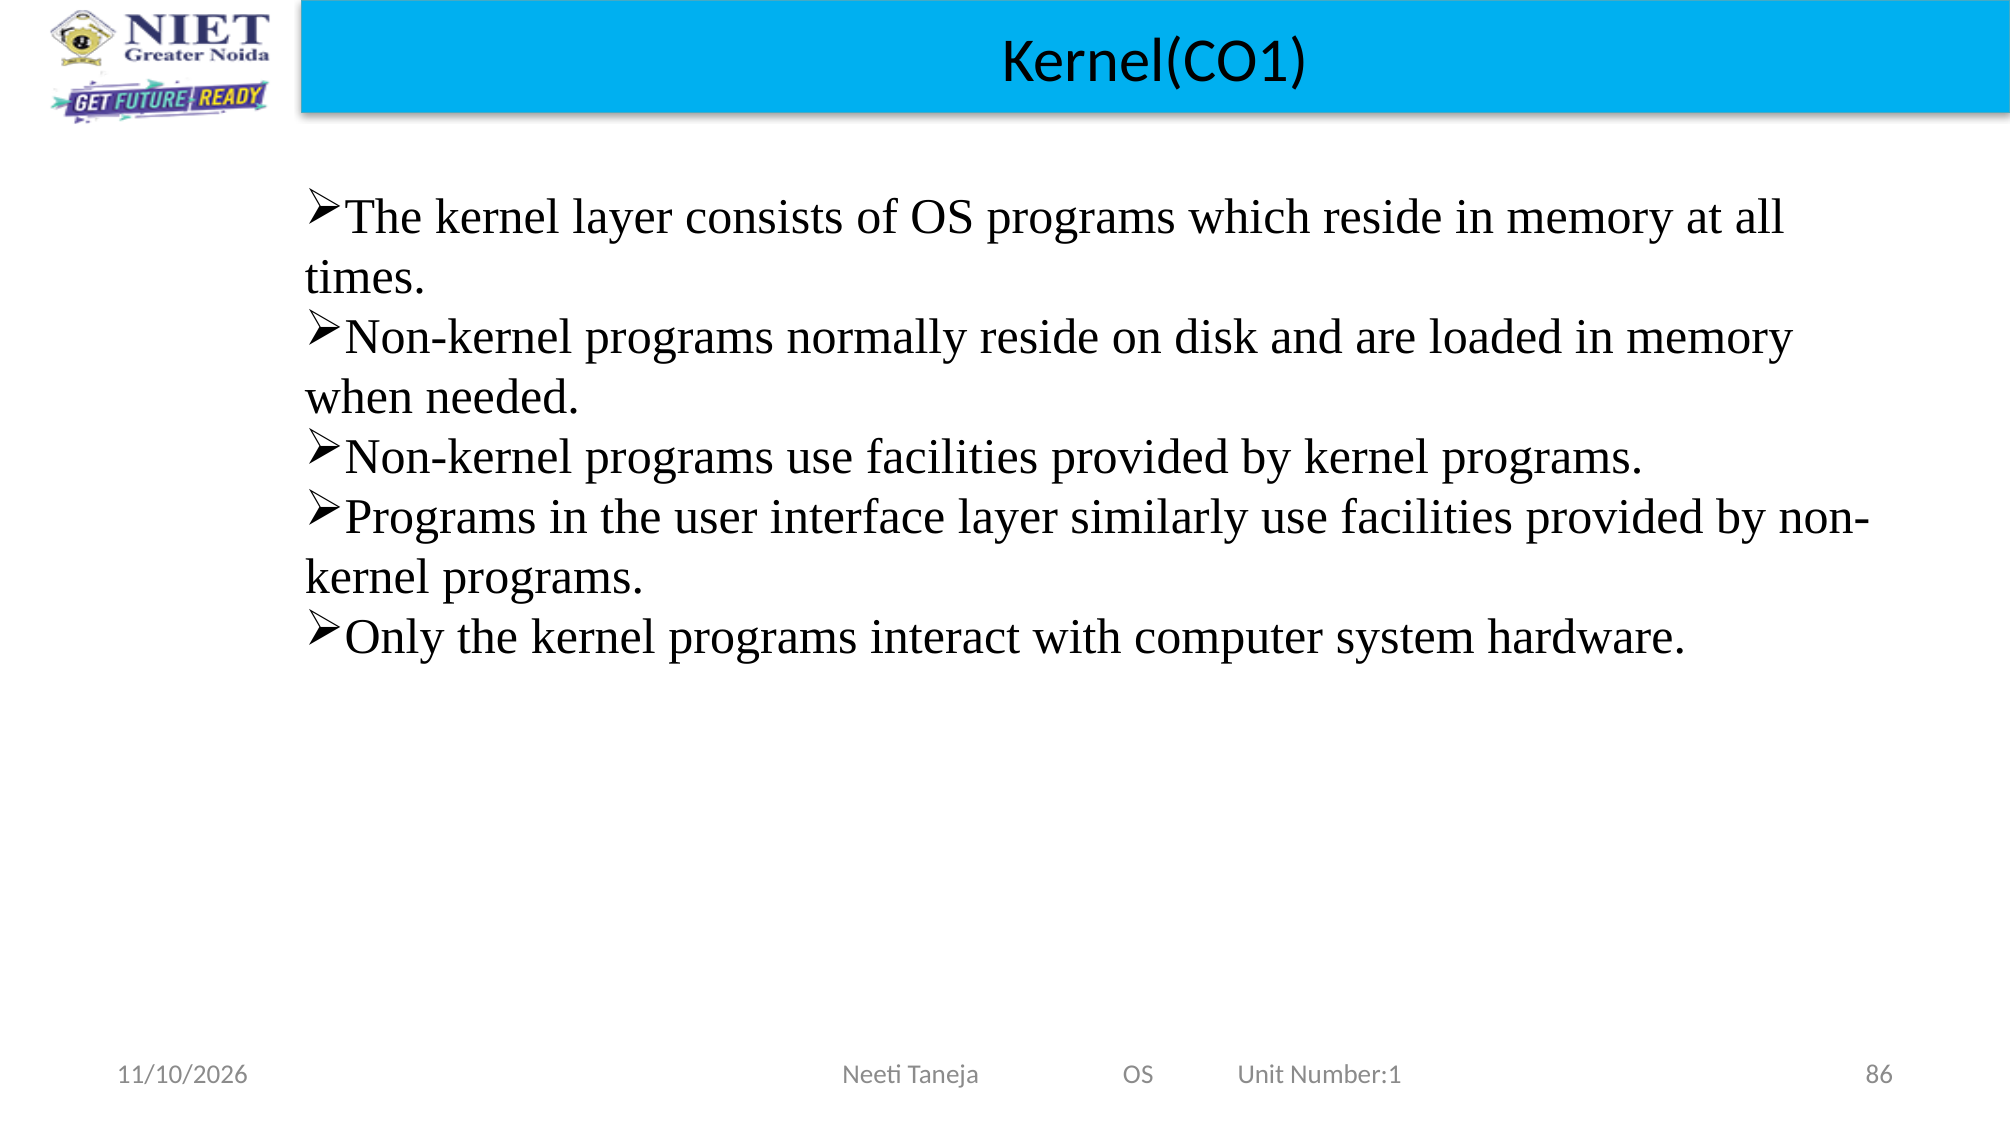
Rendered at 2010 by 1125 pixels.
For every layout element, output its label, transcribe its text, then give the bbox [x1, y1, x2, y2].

text_box The kernel layer consists of OS programs which reside in memory at all times. Non-kernel programs normally reside on disk and are loaded in memory when needed. Non-kernel programs use facilities provided by kernel programs. Programs in the user interface layer similarly use facilities provided by non-kernel programs. Only the kernel programs interact with computer system hardware. [290, 175, 1919, 671]
picture [0, 0, 319, 135]
slide_number 86 [1440, 1042, 1910, 1103]
footer Neeti Taneja OS Unit Number:1 [552, 1042, 1440, 1103]
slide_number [100, 1042, 552, 1103]
text_box Kernel(CO1) [320, 0, 2010, 113]
